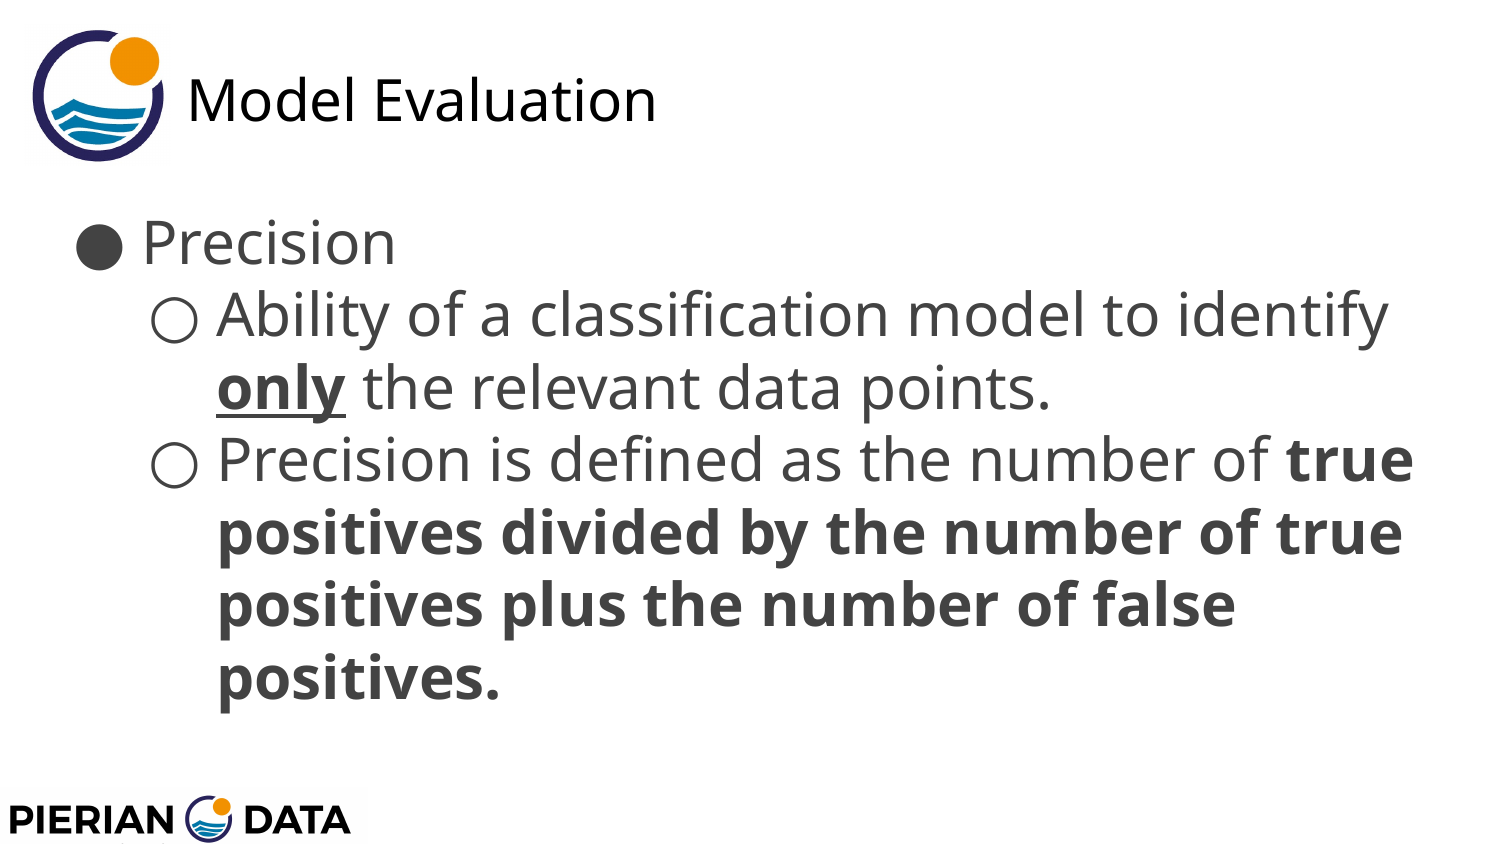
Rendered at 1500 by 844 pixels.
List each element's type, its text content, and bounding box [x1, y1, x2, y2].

title Model Evaluation [176, 48, 1449, 143]
picture [24, 24, 172, 167]
list Precision Ability of a classification model to identify only the relevant data points. Precision is defined as the number of true positives divided by the number of true positives plus the number of false positives. [51, 189, 1476, 750]
picture [0, 787, 368, 844]
